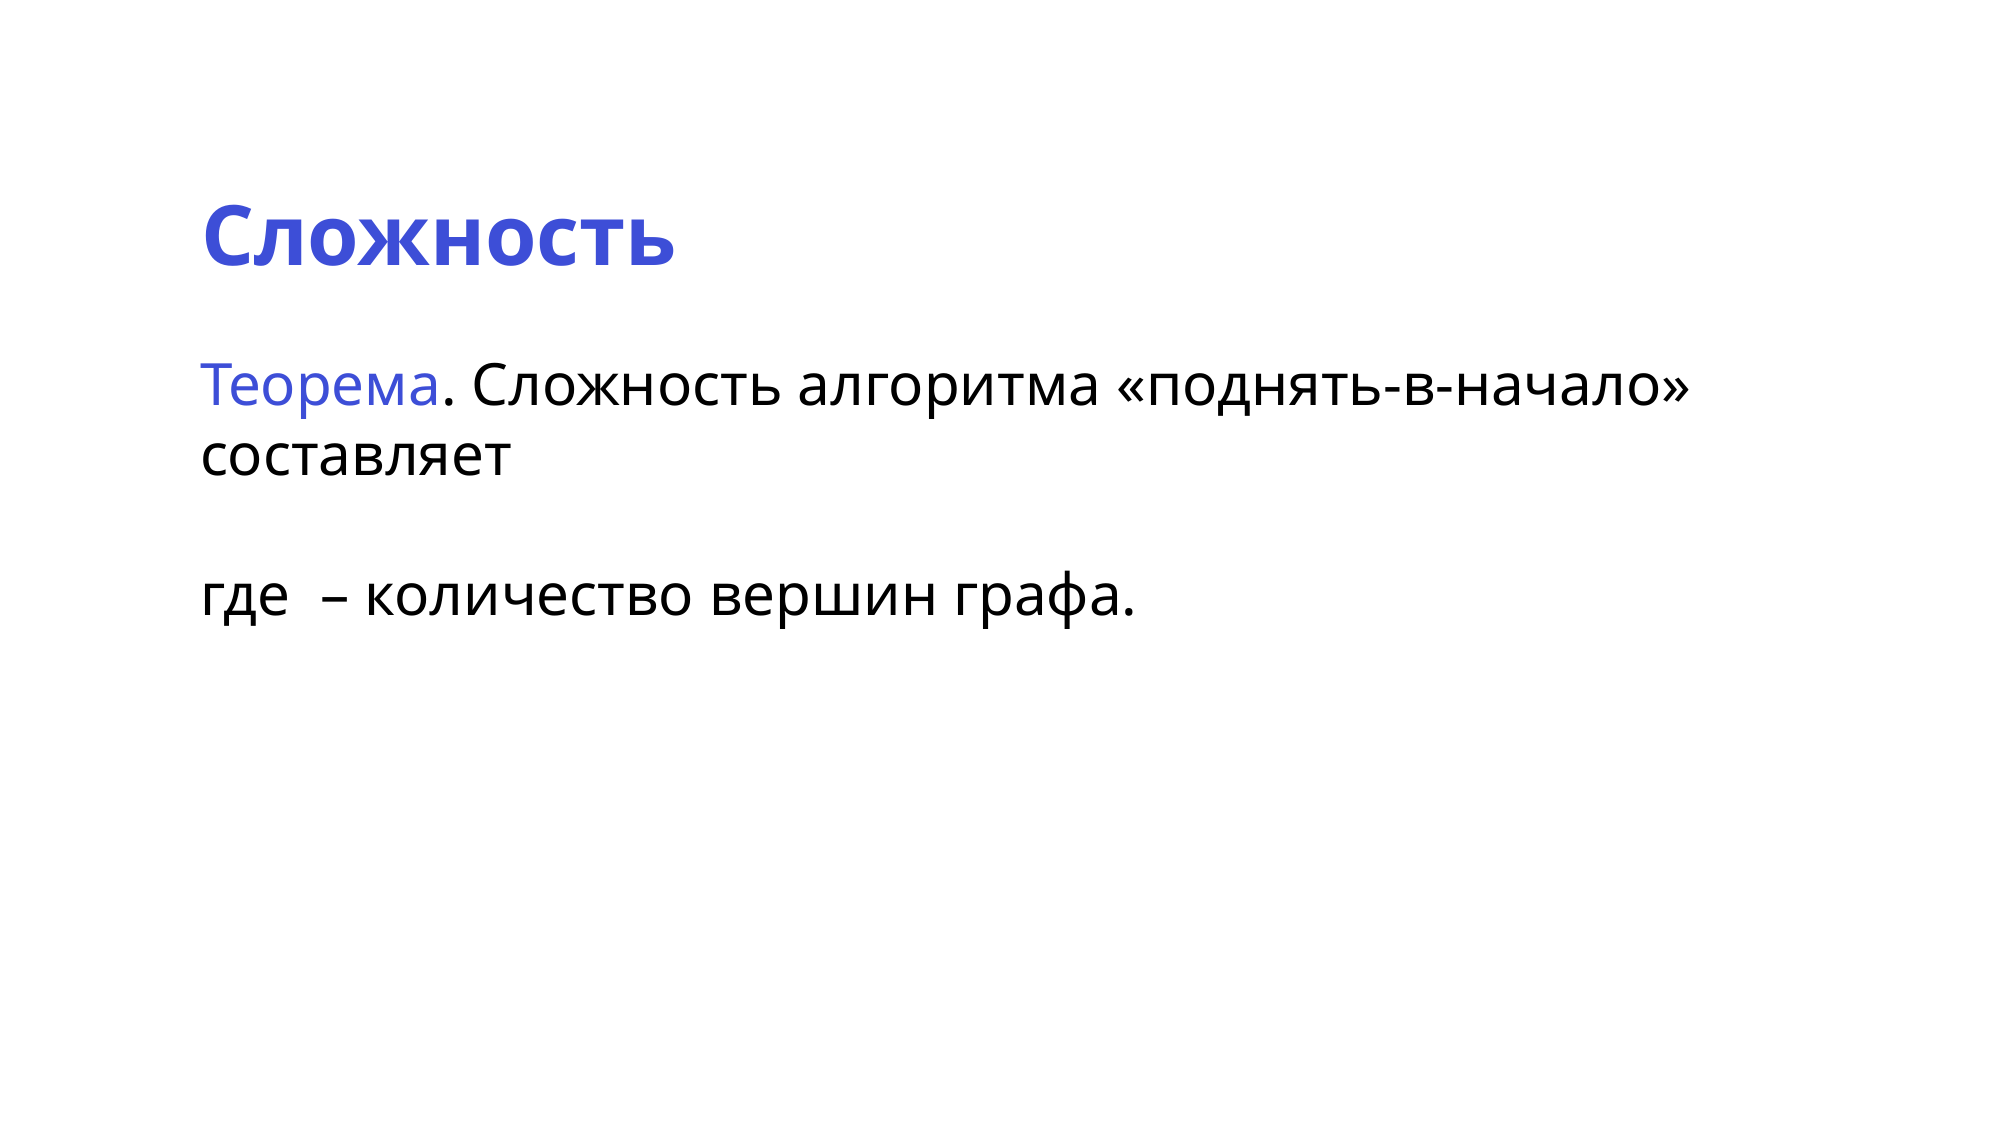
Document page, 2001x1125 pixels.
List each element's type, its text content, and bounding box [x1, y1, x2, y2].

text_box Сложность [186, 185, 1814, 306]
